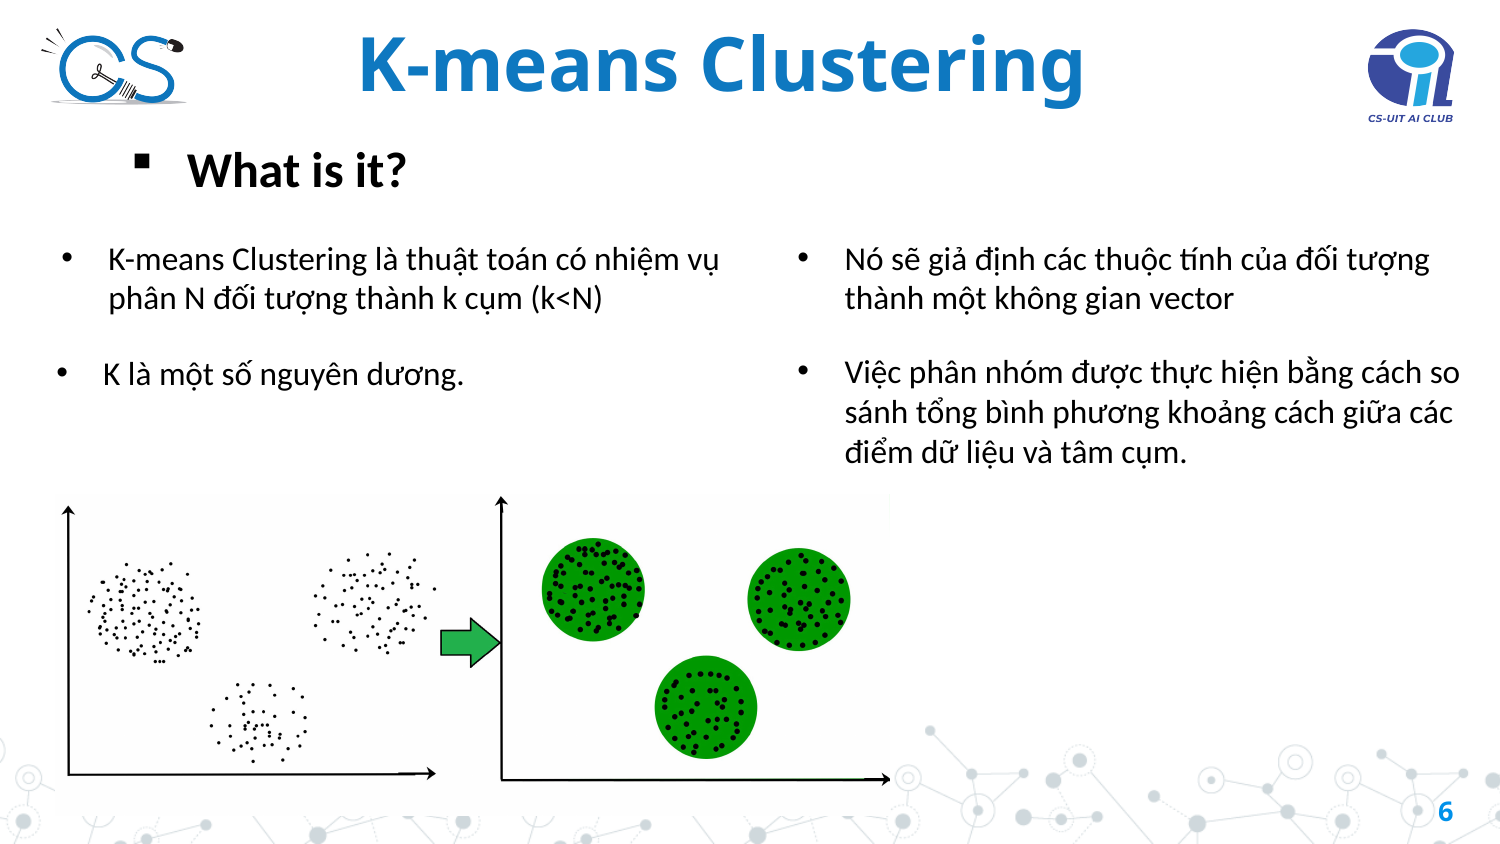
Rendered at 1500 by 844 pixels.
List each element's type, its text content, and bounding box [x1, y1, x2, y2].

picture [0, 0, 1500, 844]
slide_number 6 [1378, 779, 1469, 844]
text_box What is it? [115, 129, 423, 205]
text_box Nó sẽ giả định các thuộc tính của đối tượng thành một không gian vector [782, 229, 1459, 324]
text_box K là một số nguyên dương. [41, 345, 782, 400]
text_box Việc phân nhóm được thực hiện bằng cách so sánh tổng bình phương khoảng cách giữa các điểm dữ liệu và tâm cụm. [782, 342, 1500, 478]
text_box K-means Clustering [250, 28, 1103, 94]
text_box K-means Clustering là thuật toán có nhiệm vụ phân N đối tượng thành k cụm (k<N) [46, 229, 762, 324]
